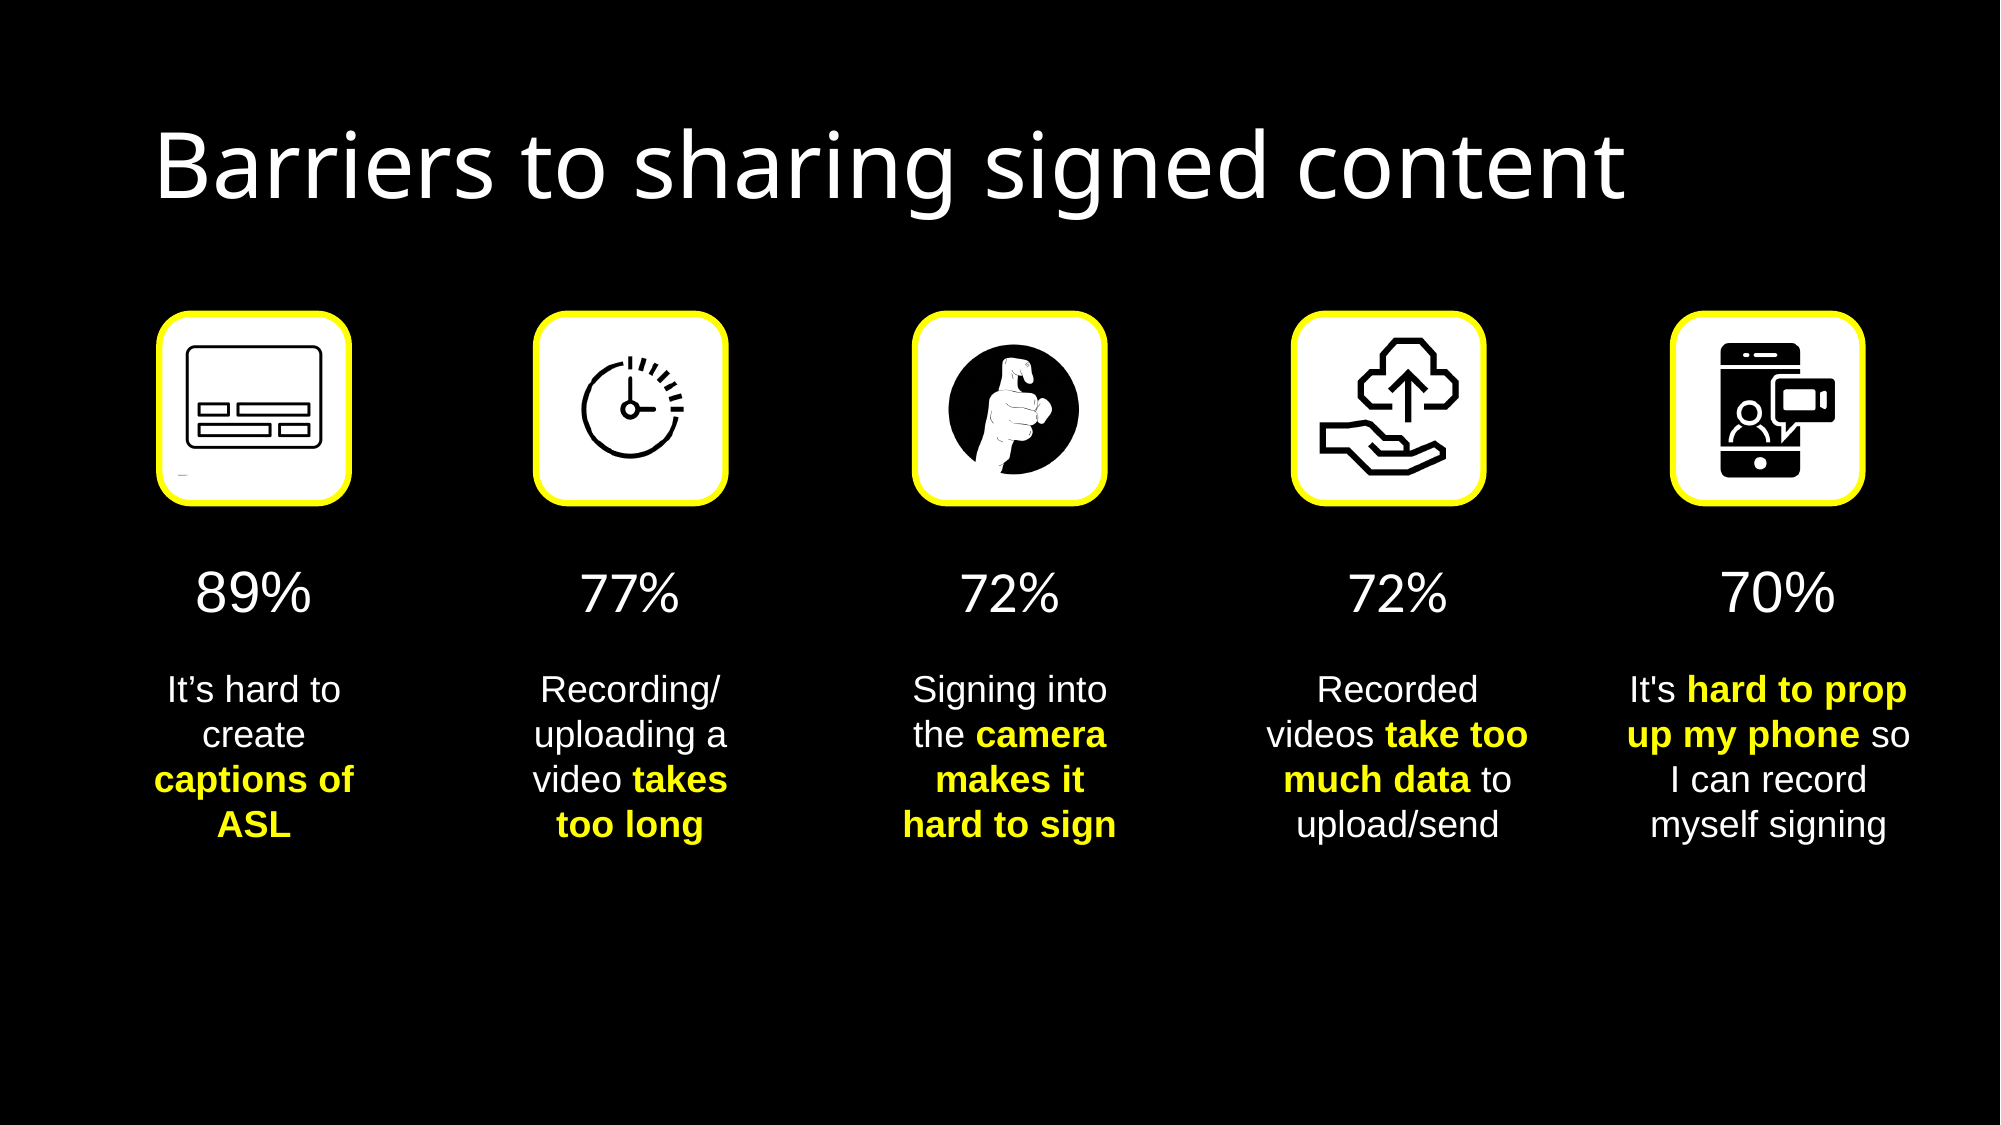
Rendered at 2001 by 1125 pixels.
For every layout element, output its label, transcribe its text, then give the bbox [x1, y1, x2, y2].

text_box 89% [110, 547, 398, 632]
title Barriers to sharing signed content [137, 59, 1863, 278]
text_box [1292, 312, 1485, 505]
picture [932, 328, 1095, 491]
text_box 77% [496, 547, 765, 632]
picture [571, 346, 693, 498]
text_box 70% [1611, 547, 1945, 632]
text_box [1671, 312, 1864, 505]
text_box [913, 312, 1106, 505]
picture [178, 321, 330, 511]
text_box It’s hard to create captions of ASL [110, 657, 398, 853]
text_box [535, 312, 727, 505]
text_box Signing into the camera makes it hard to sign [875, 657, 1144, 853]
text_box 72% [1247, 547, 1548, 632]
text_box [158, 312, 350, 502]
text_box Recorded videos take too much data to upload/send [1247, 657, 1548, 853]
text_box Recording/ uploading a video takes too long [496, 657, 765, 853]
picture [1310, 328, 1468, 483]
picture [1706, 338, 1849, 494]
text_box 72% [875, 547, 1144, 632]
text_box It's hard to prop up my phone so I can record myself signing [1602, 657, 1936, 853]
